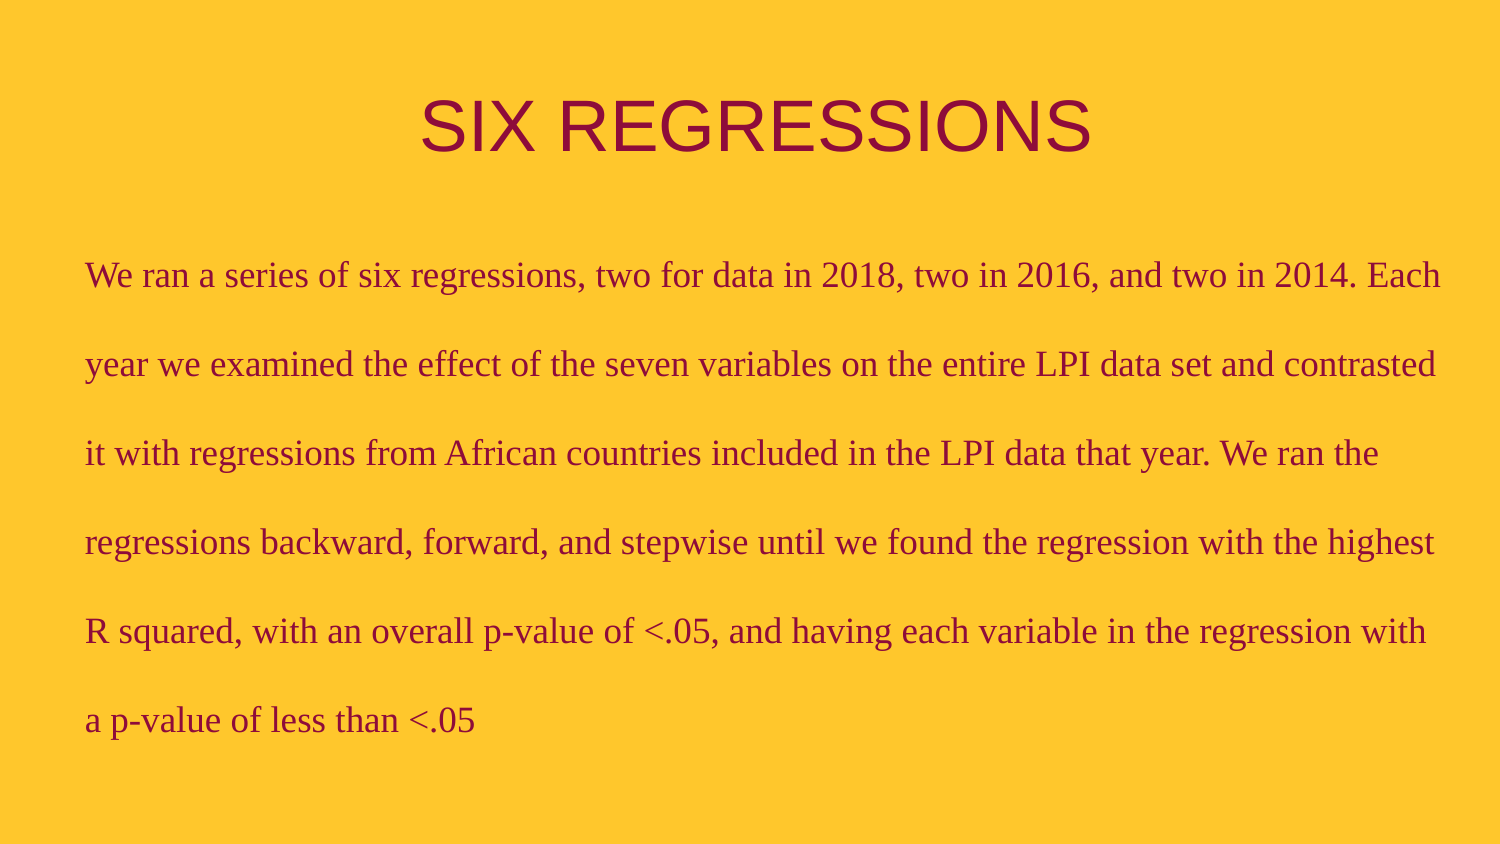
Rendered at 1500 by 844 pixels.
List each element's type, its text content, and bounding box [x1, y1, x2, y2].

subtitle We ran a series of six regressions, two for data in 2018, two in 2016, and two in 2014. Each year we examined the effect of the seven variables on the entire LPI data set and contrasted it with regressions from African countries included in the LPI data that year. We ran the regressions backward, forward, and stepwise until we found the regression with the highest R squared, with an overall p-value of <.05, and having each variable in the regression with a p-value of less than <.05 [69, 191, 1468, 761]
title SIX REGRESSIONS [57, 70, 1456, 181]
